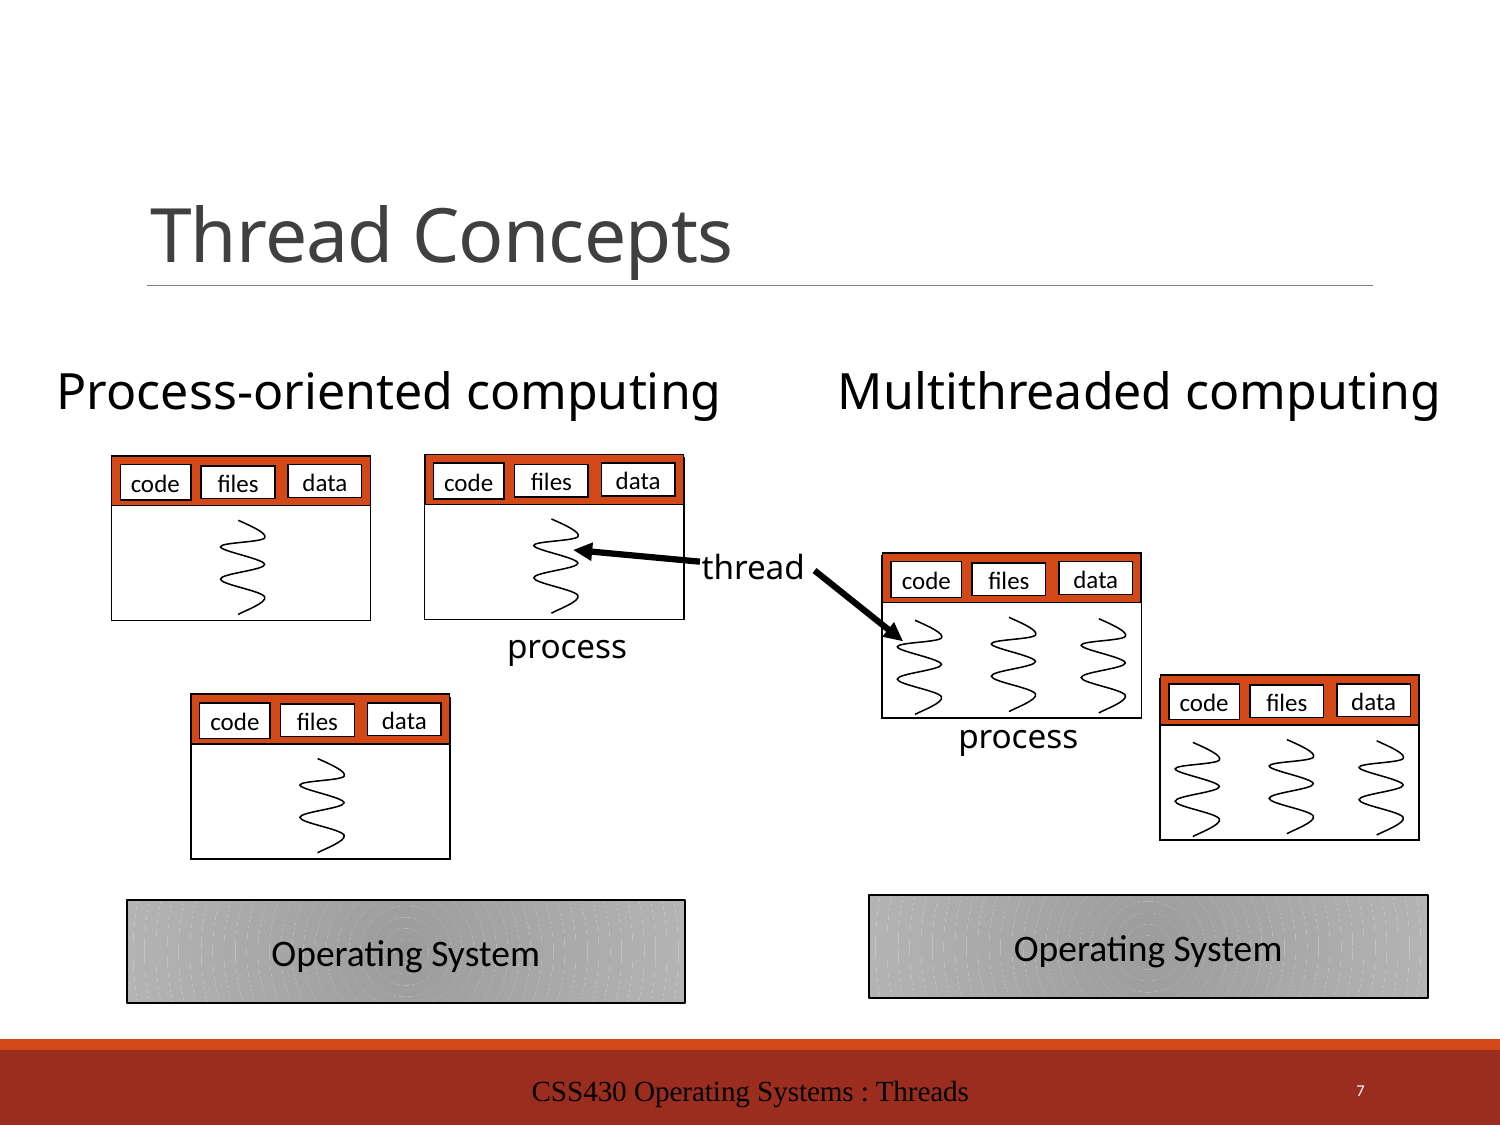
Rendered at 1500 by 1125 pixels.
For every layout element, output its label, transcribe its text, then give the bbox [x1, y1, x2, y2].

text_box process [492, 628, 643, 673]
text_box Operating System [126, 899, 686, 1004]
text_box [110, 455, 371, 622]
footer CSS430 Operating Systems : Threads [453, 1059, 1047, 1120]
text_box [424, 454, 685, 620]
text_box process [943, 727, 1094, 763]
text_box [1159, 674, 1420, 841]
title Thread Concepts [135, 47, 1373, 285]
text_box Operating System [868, 894, 1429, 999]
slide_number 7 [1218, 1059, 1380, 1120]
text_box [190, 693, 451, 860]
text_box Multithreaded computing [823, 351, 1457, 427]
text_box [881, 552, 1142, 719]
text_box thread [694, 538, 820, 594]
text_box Process-oriented computing [41, 351, 737, 427]
